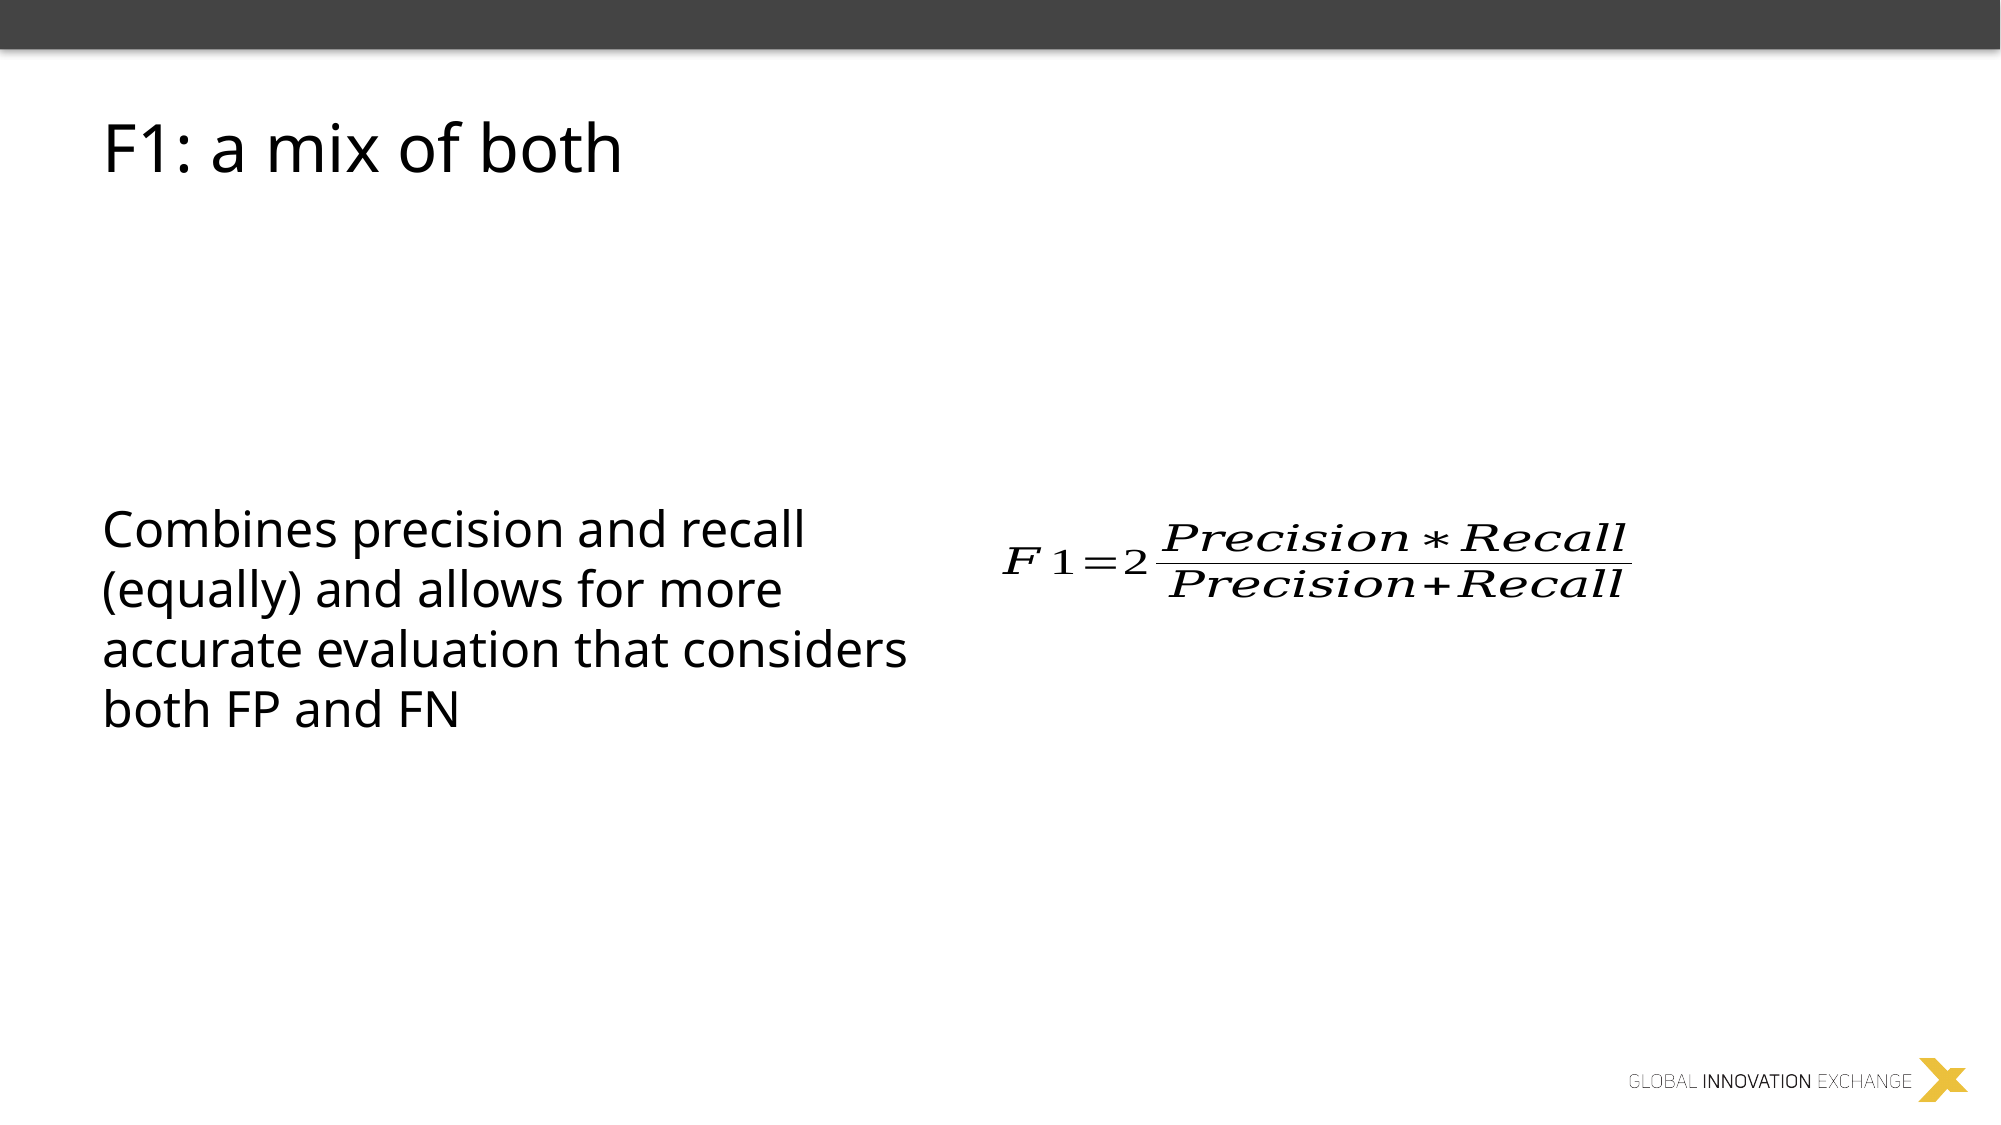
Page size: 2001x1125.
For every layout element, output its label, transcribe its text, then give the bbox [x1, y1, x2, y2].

picture [1619, 1053, 1979, 1107]
list Combines precision and recall (equally) and allows for more accurate evaluation that considers both FP and FN [87, 256, 986, 980]
list F1: a mix of both [87, 69, 1938, 233]
